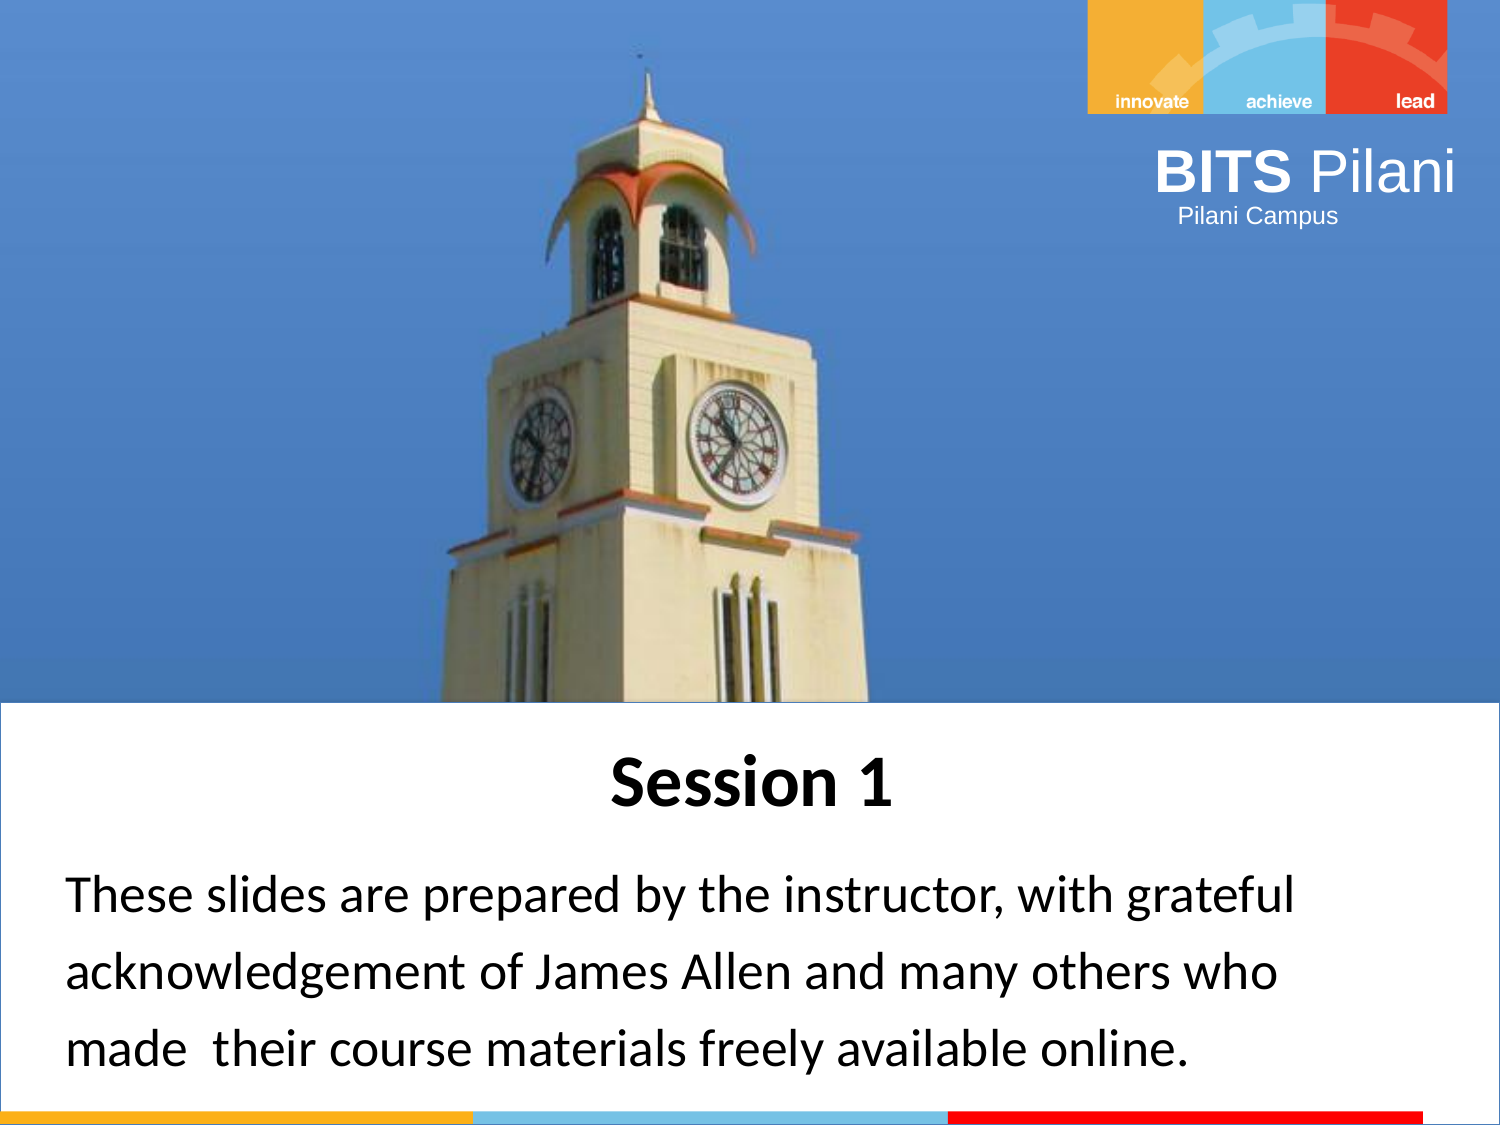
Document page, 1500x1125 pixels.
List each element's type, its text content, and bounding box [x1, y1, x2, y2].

picture [0, 0, 1500, 702]
list Session 1 These slides are prepared by the instructor, with grateful acknowledgement of James Allen and many others who made their course materials freely available online. [50, 725, 1438, 1088]
